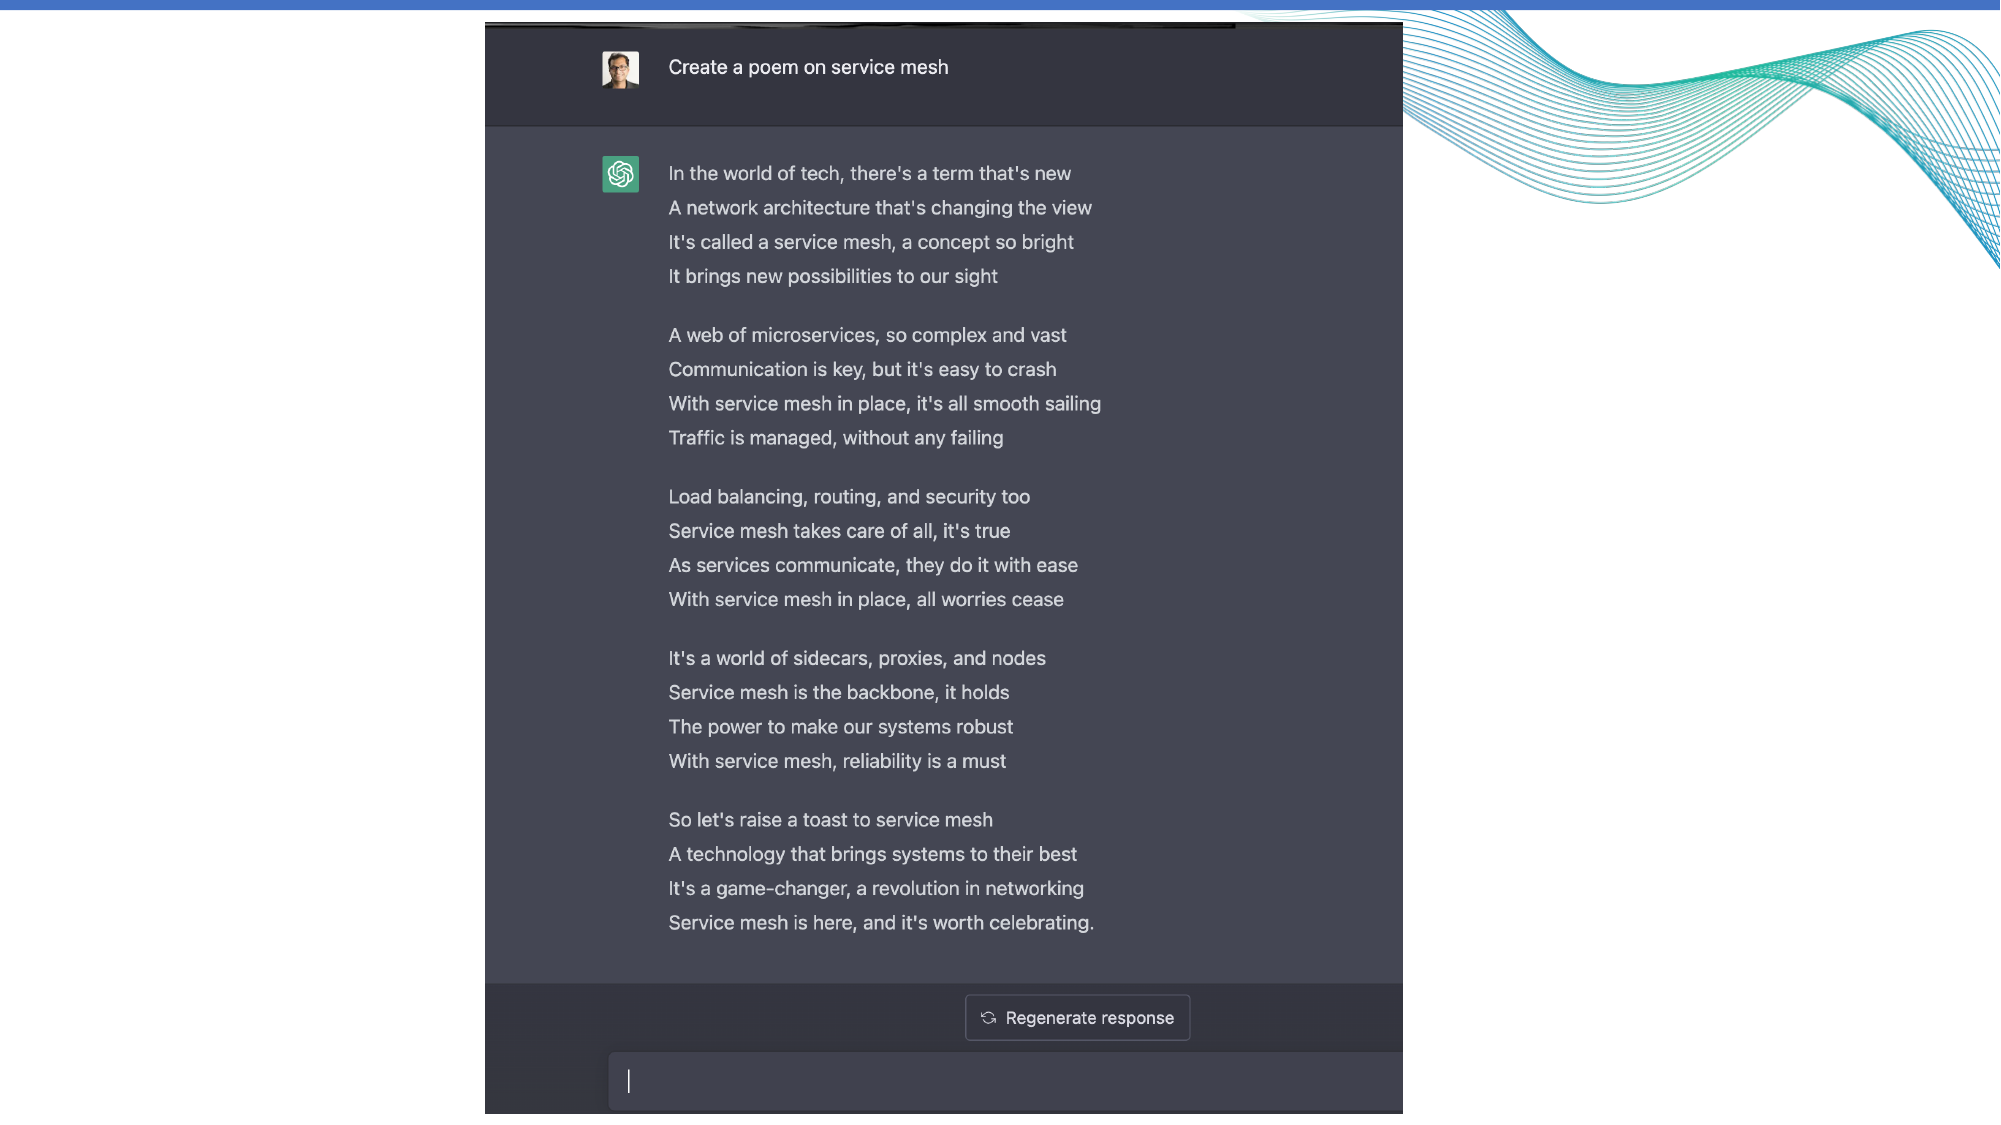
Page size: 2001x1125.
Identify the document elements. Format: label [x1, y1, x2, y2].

picture [485, 10, 2000, 1114]
